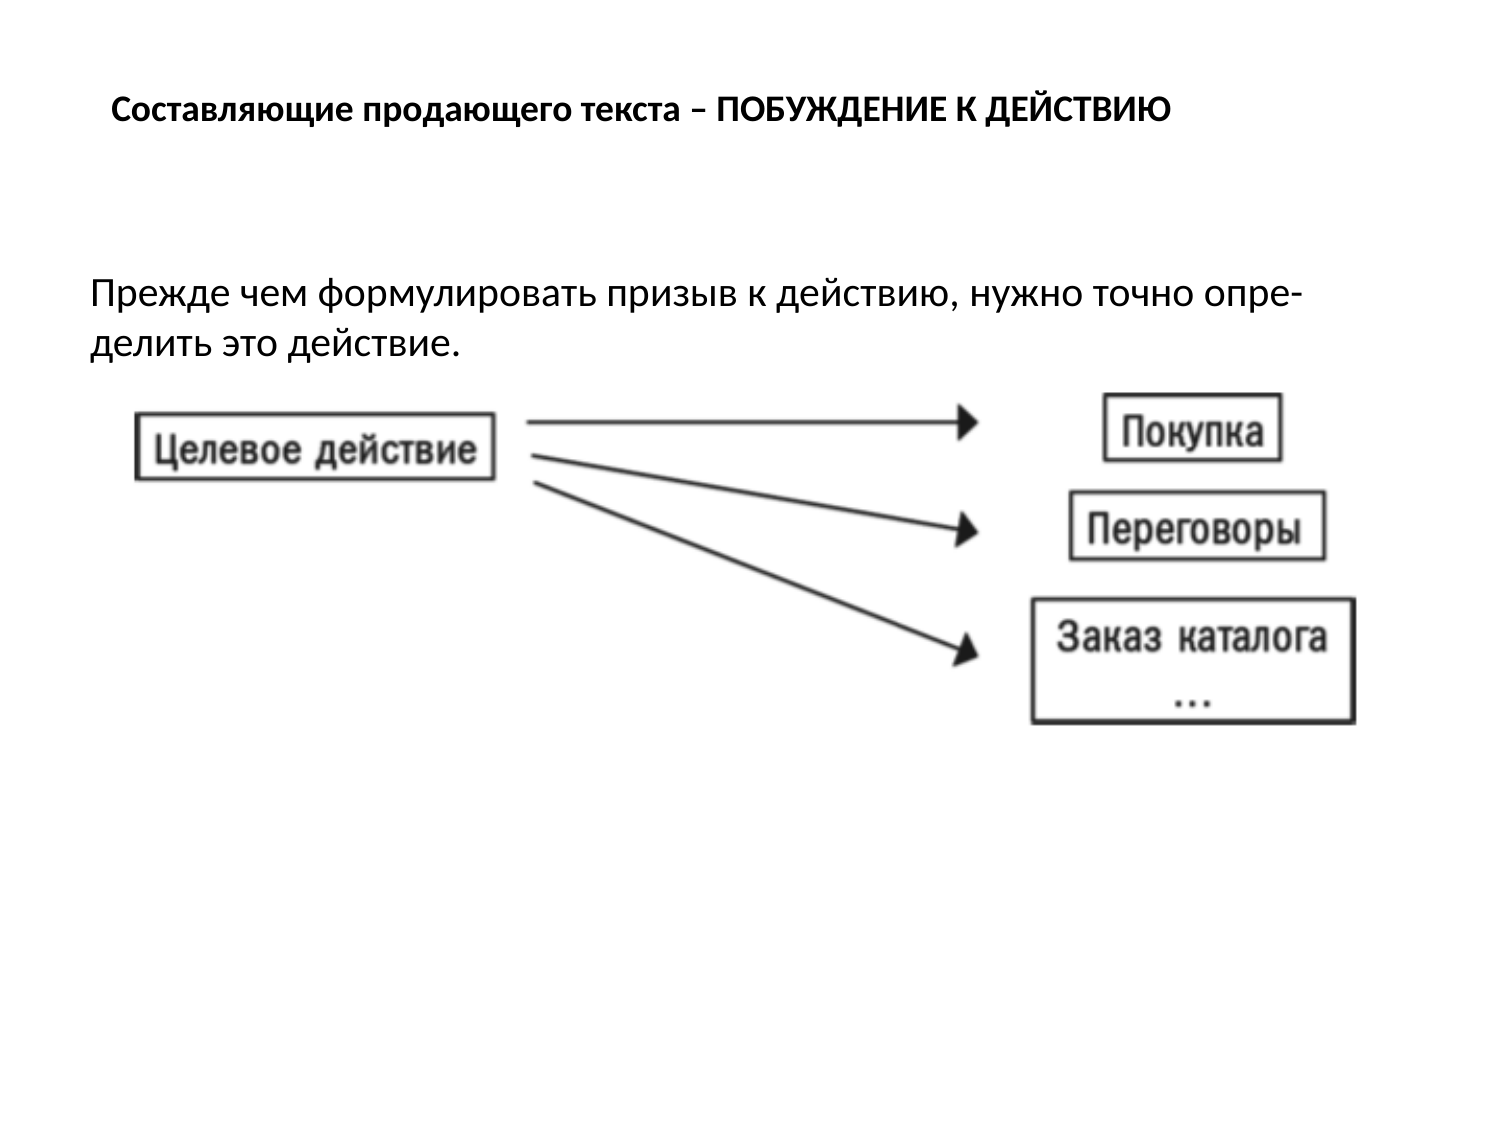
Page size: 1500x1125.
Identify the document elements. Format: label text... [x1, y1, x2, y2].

picture [87, 366, 1413, 757]
list Прежде чем формулировать призыв к действию, нужно точно опре- делить это действие. [75, 257, 1425, 395]
text_box Составляющие продающего текста – ПОБУЖДЕНИЕ К ДЕЙСТВИЮ [96, 76, 1188, 137]
